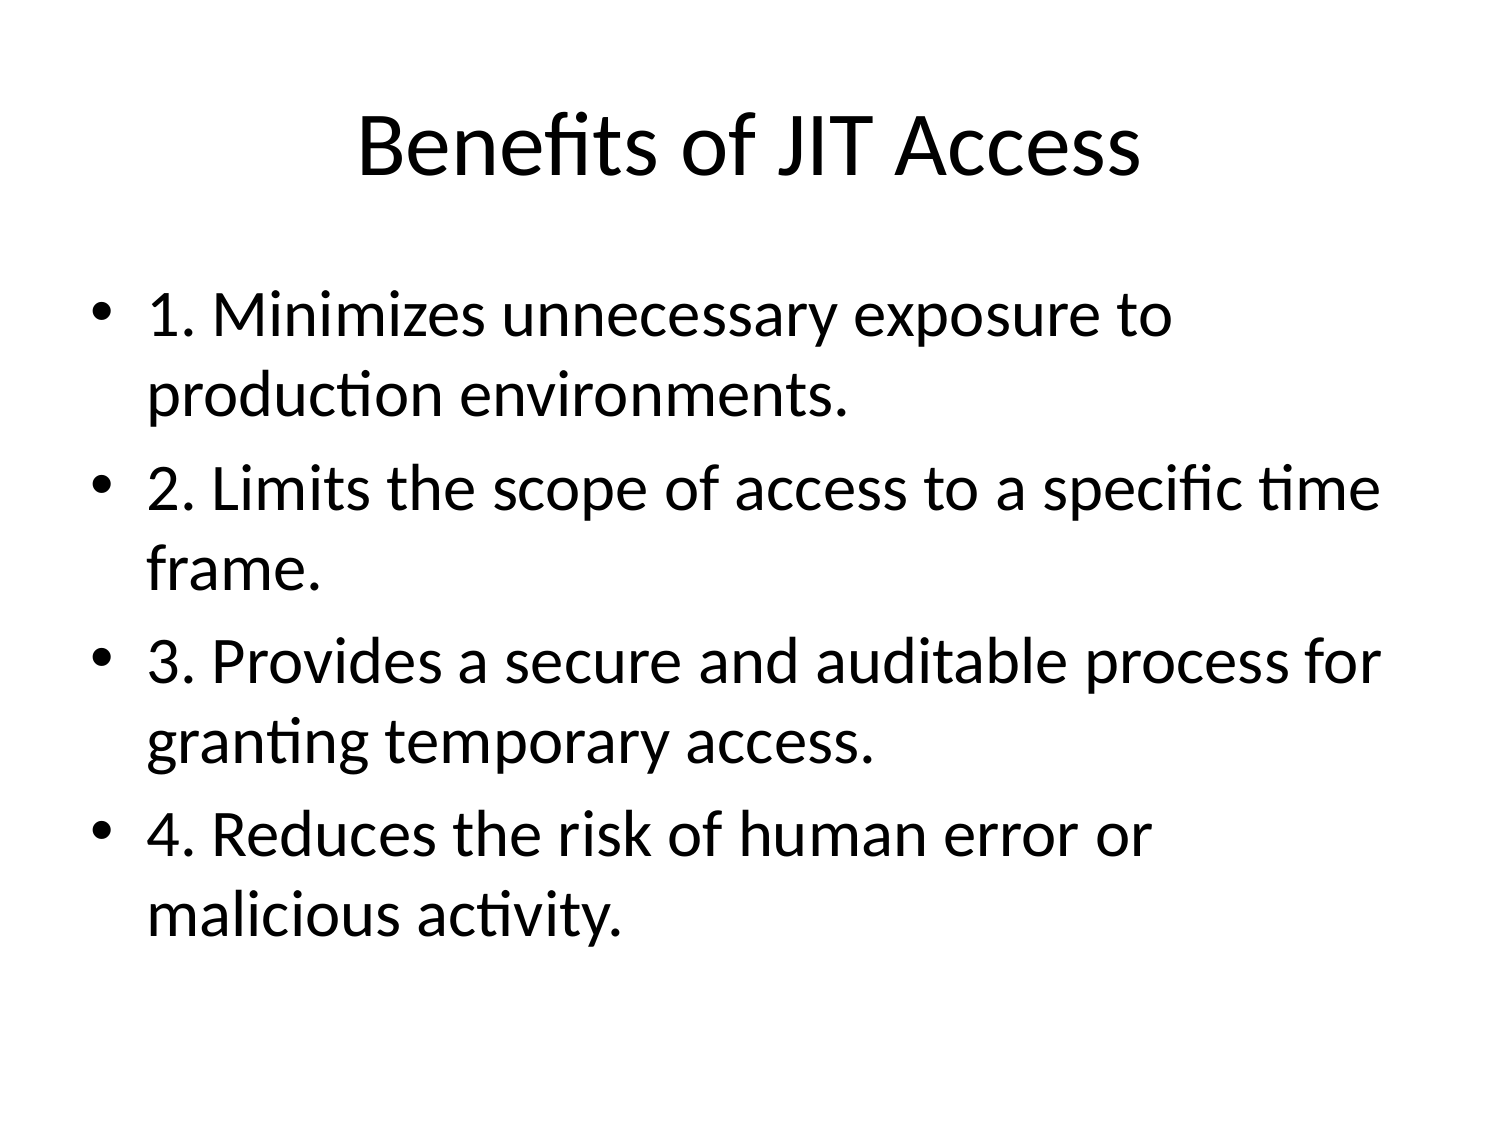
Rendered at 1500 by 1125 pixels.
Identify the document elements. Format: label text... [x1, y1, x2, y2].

list 1. Minimizes unnecessary exposure to production environments. 2. Limits the scope of access to a specific time frame. 3. Provides a secure and auditable process for granting temporary access. 4. Reduces the risk of human error or malicious activity. [75, 262, 1425, 1005]
title Benefits of JIT Access [75, 45, 1425, 233]
